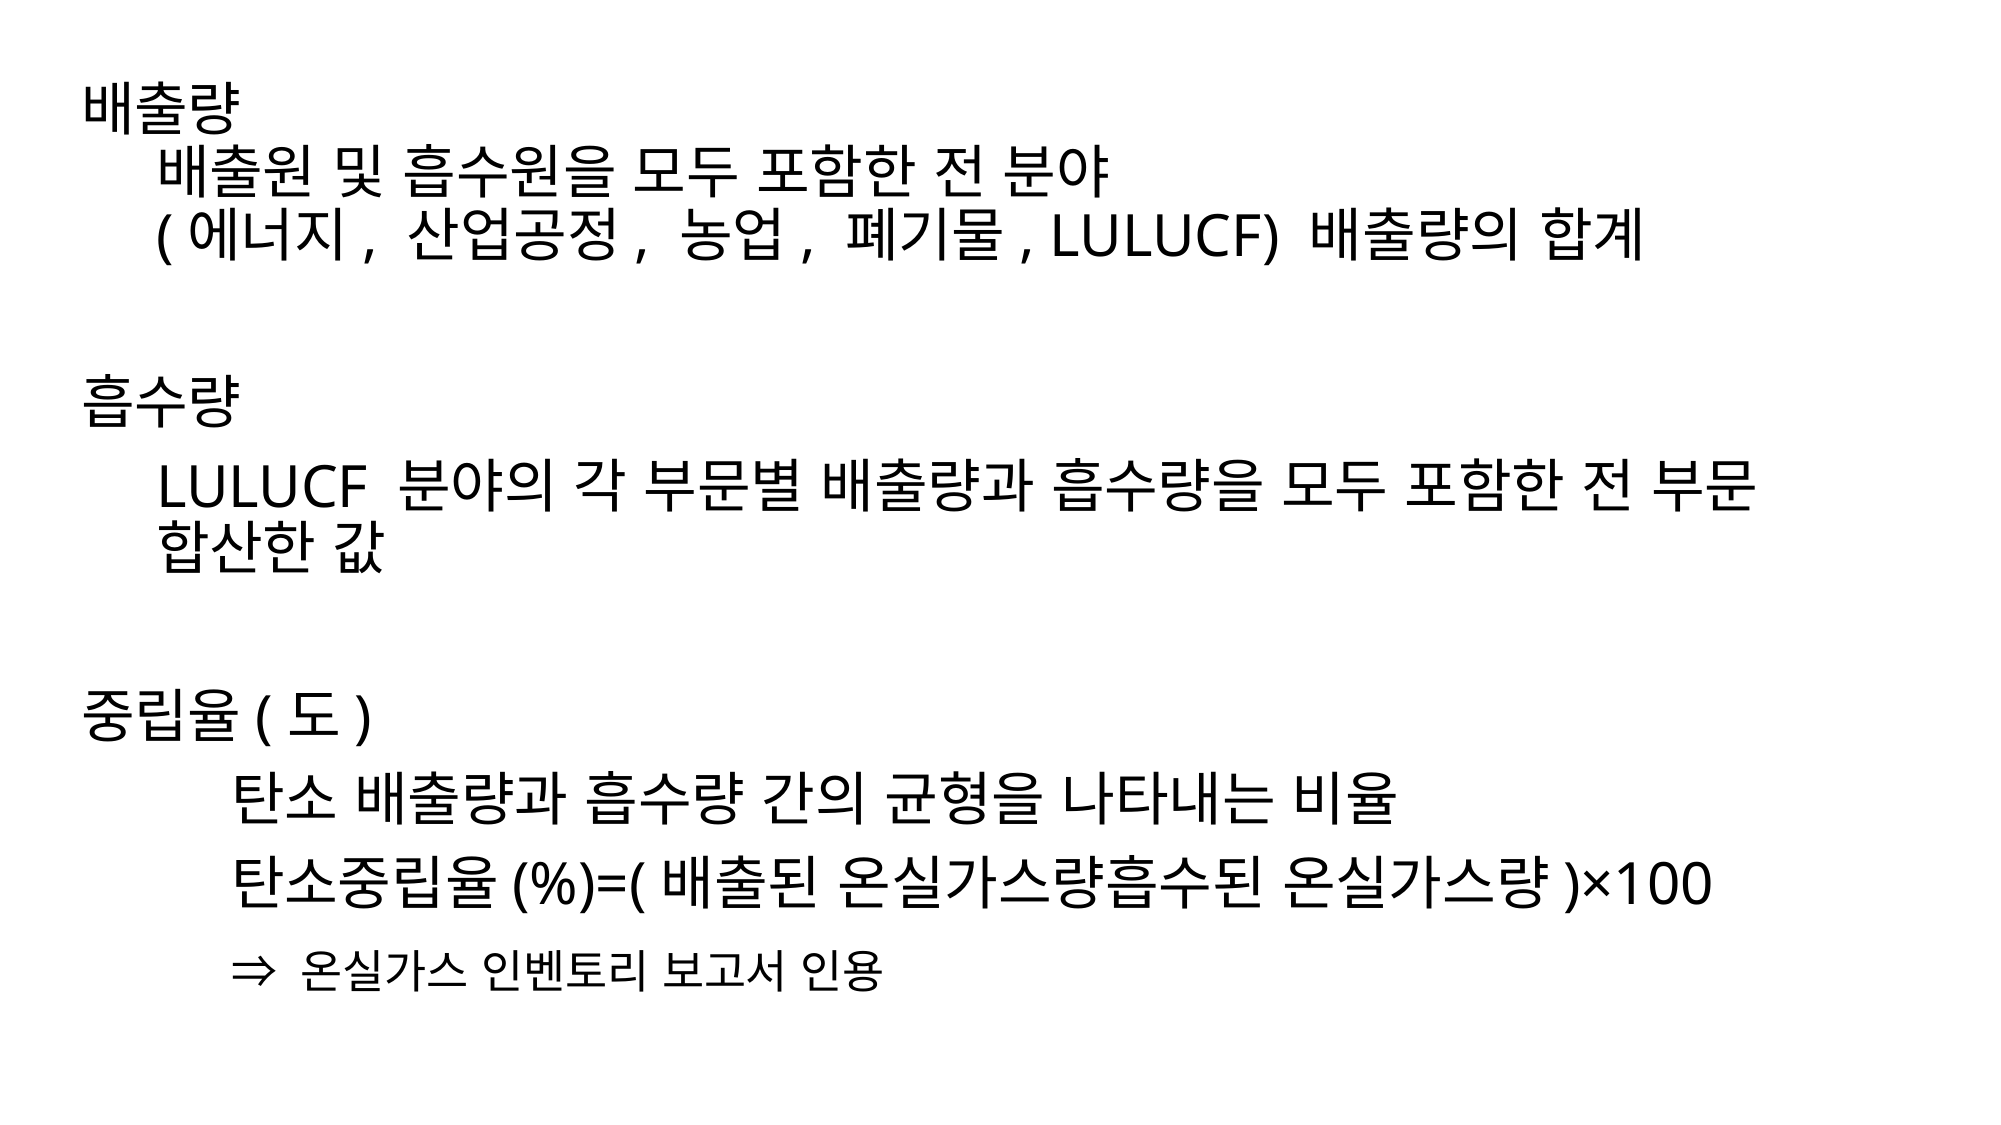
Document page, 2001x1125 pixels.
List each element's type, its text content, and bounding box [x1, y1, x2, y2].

list 배출량 배출원 및 흡수원을 모두 포함한 전 분야 (에너지, 산업공정, 농업, 폐기물, LULUCF) 배출량의 합계 흡수량 LULUCF 분야의 각 부문별 배출량과 흡수량을 모두 포함한 전 부문 합산한 값 중립율(도) 탄소 배출량과 흡수량 간의 균형을 나타내는 비율 탄소중립율(%)=(배출된 온실가스량흡수된 온실가스량​)×100 ⇒ 온실가스 인벤토리 보고서 인용 [66, 72, 1962, 1071]
